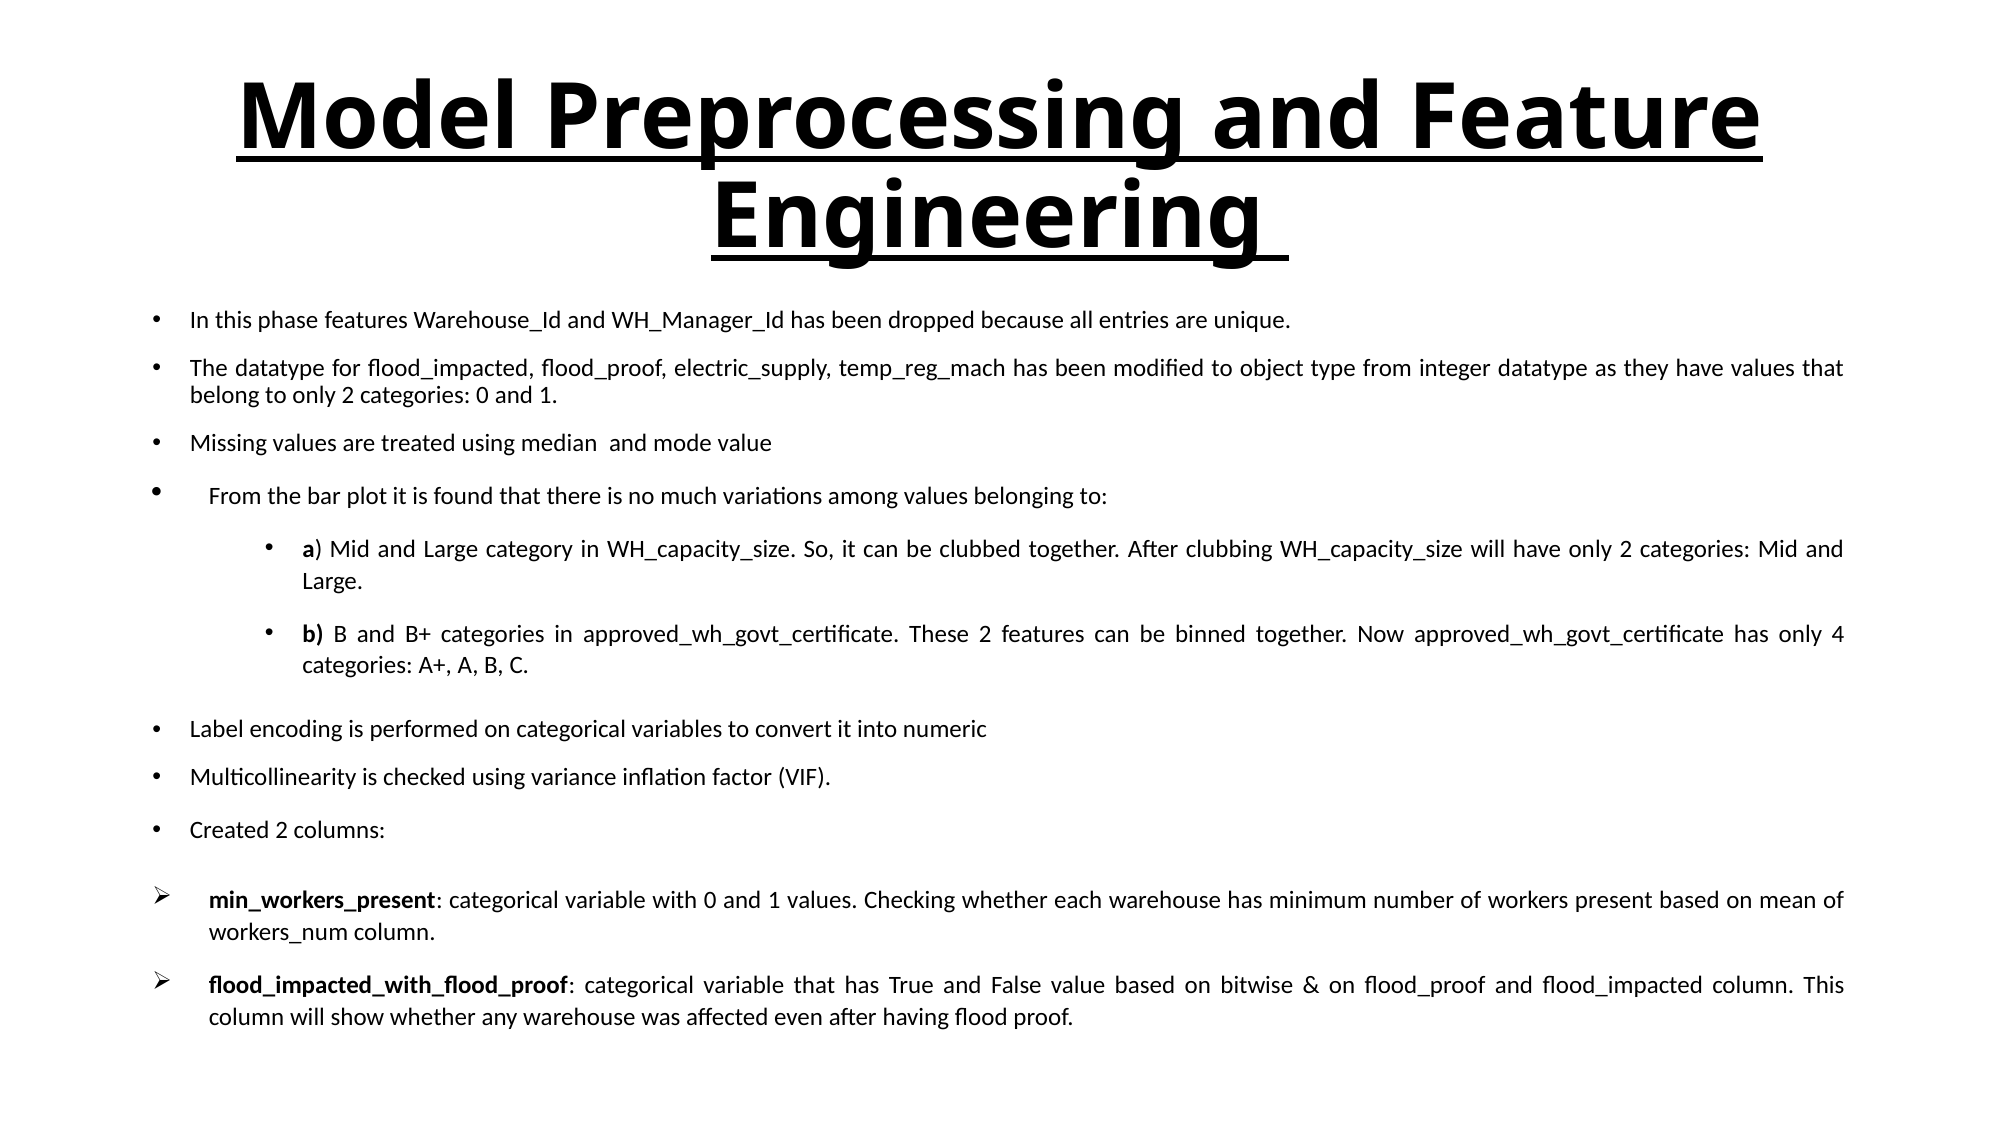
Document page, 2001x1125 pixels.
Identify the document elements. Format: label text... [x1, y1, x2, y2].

list In this phase features Warehouse_Id and WH_Manager_Id has been dropped because all entries are unique. The datatype for flood_impacted, flood_proof, electric_supply, temp_reg_mach has been modified to object type from integer datatype as they have values that belong to only 2 categories: 0 and 1. Missing values are treated using median and mode value From the bar plot it is found that there is no much variations among values belonging to: a) Mid and Large category in WH_capacity_size. So, it can be clubbed together. After clubbing WH_capacity_size will have only 2 categories: Mid and Large. b) B and B+ categories in approved_wh_govt_certificate. These 2 features can be binned together. Now approved_wh_govt_certificate has only 4 categories: A+, A, B, C. Label encoding is performed on categorical variables to convert it into numeric Multicollinearity is checked using variance inflation factor (VIF). Created 2 columns: min_workers_present: categorical variable with 0 and 1 values. Checking whether each warehouse has minimum number of workers present based on mean of workers_num column. flood_impacted_with_flood_proof: categorical variable that has True and False value based on bitwise & on flood_proof and flood_impacted column. This column will show whether any warehouse was affected even after having flood proof. [137, 299, 1863, 1014]
title Model Preprocessing and Feature Engineering [137, 59, 1863, 278]
